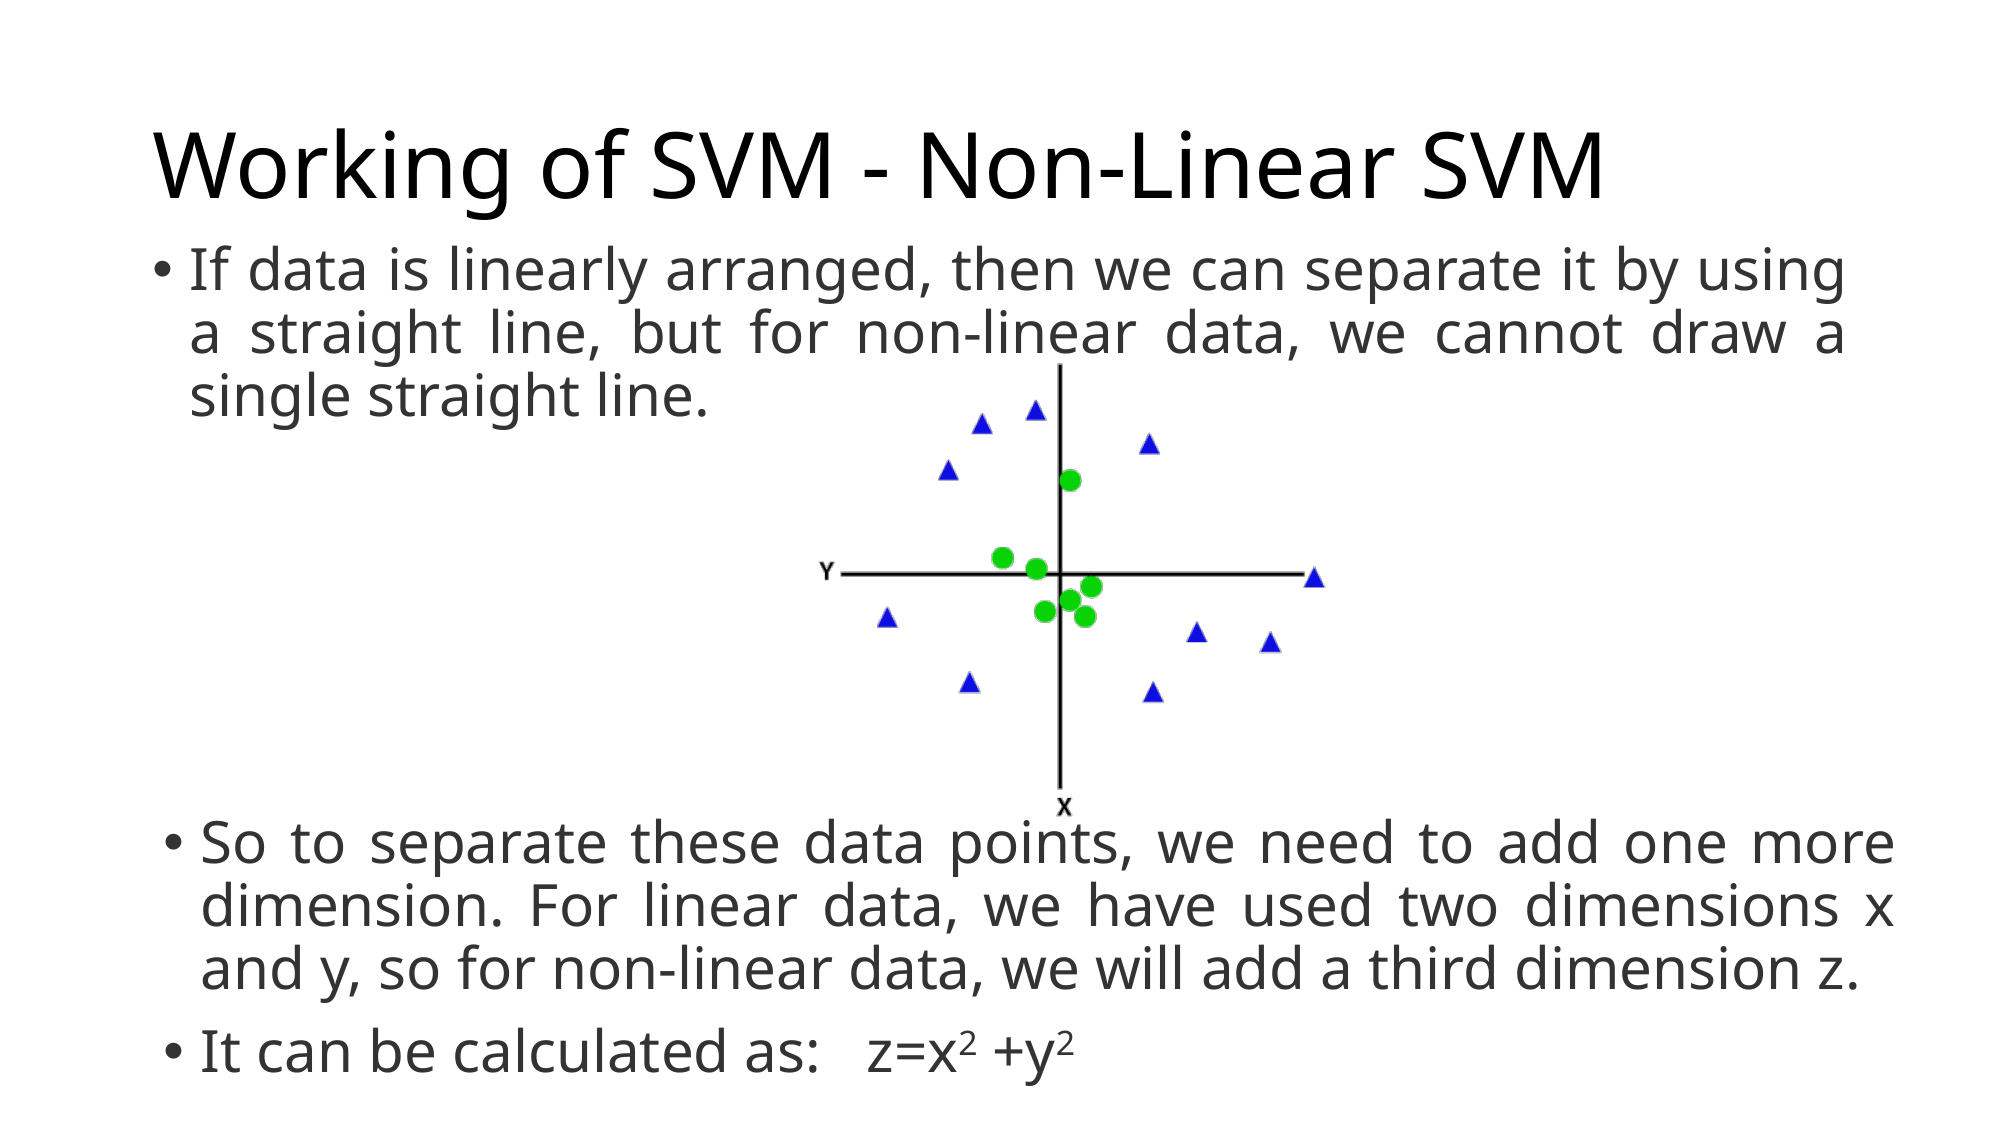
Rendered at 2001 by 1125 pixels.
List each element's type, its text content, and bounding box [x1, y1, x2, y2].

list If data is linearly arranged, then we can separate it by using a straight line, but for non-linear data, we cannot draw a single straight line. [137, 232, 1863, 415]
title Working of SVM - Non-Linear SVM [137, 59, 1863, 232]
text_box So to separate these data points, we need to add one more dimension. For linear data, we have used two dimensions x and y, so for non-linear data, we will add a third dimension z. It can be calculated as: z=x2 +y2 [148, 805, 1911, 1093]
picture [808, 349, 1340, 826]
